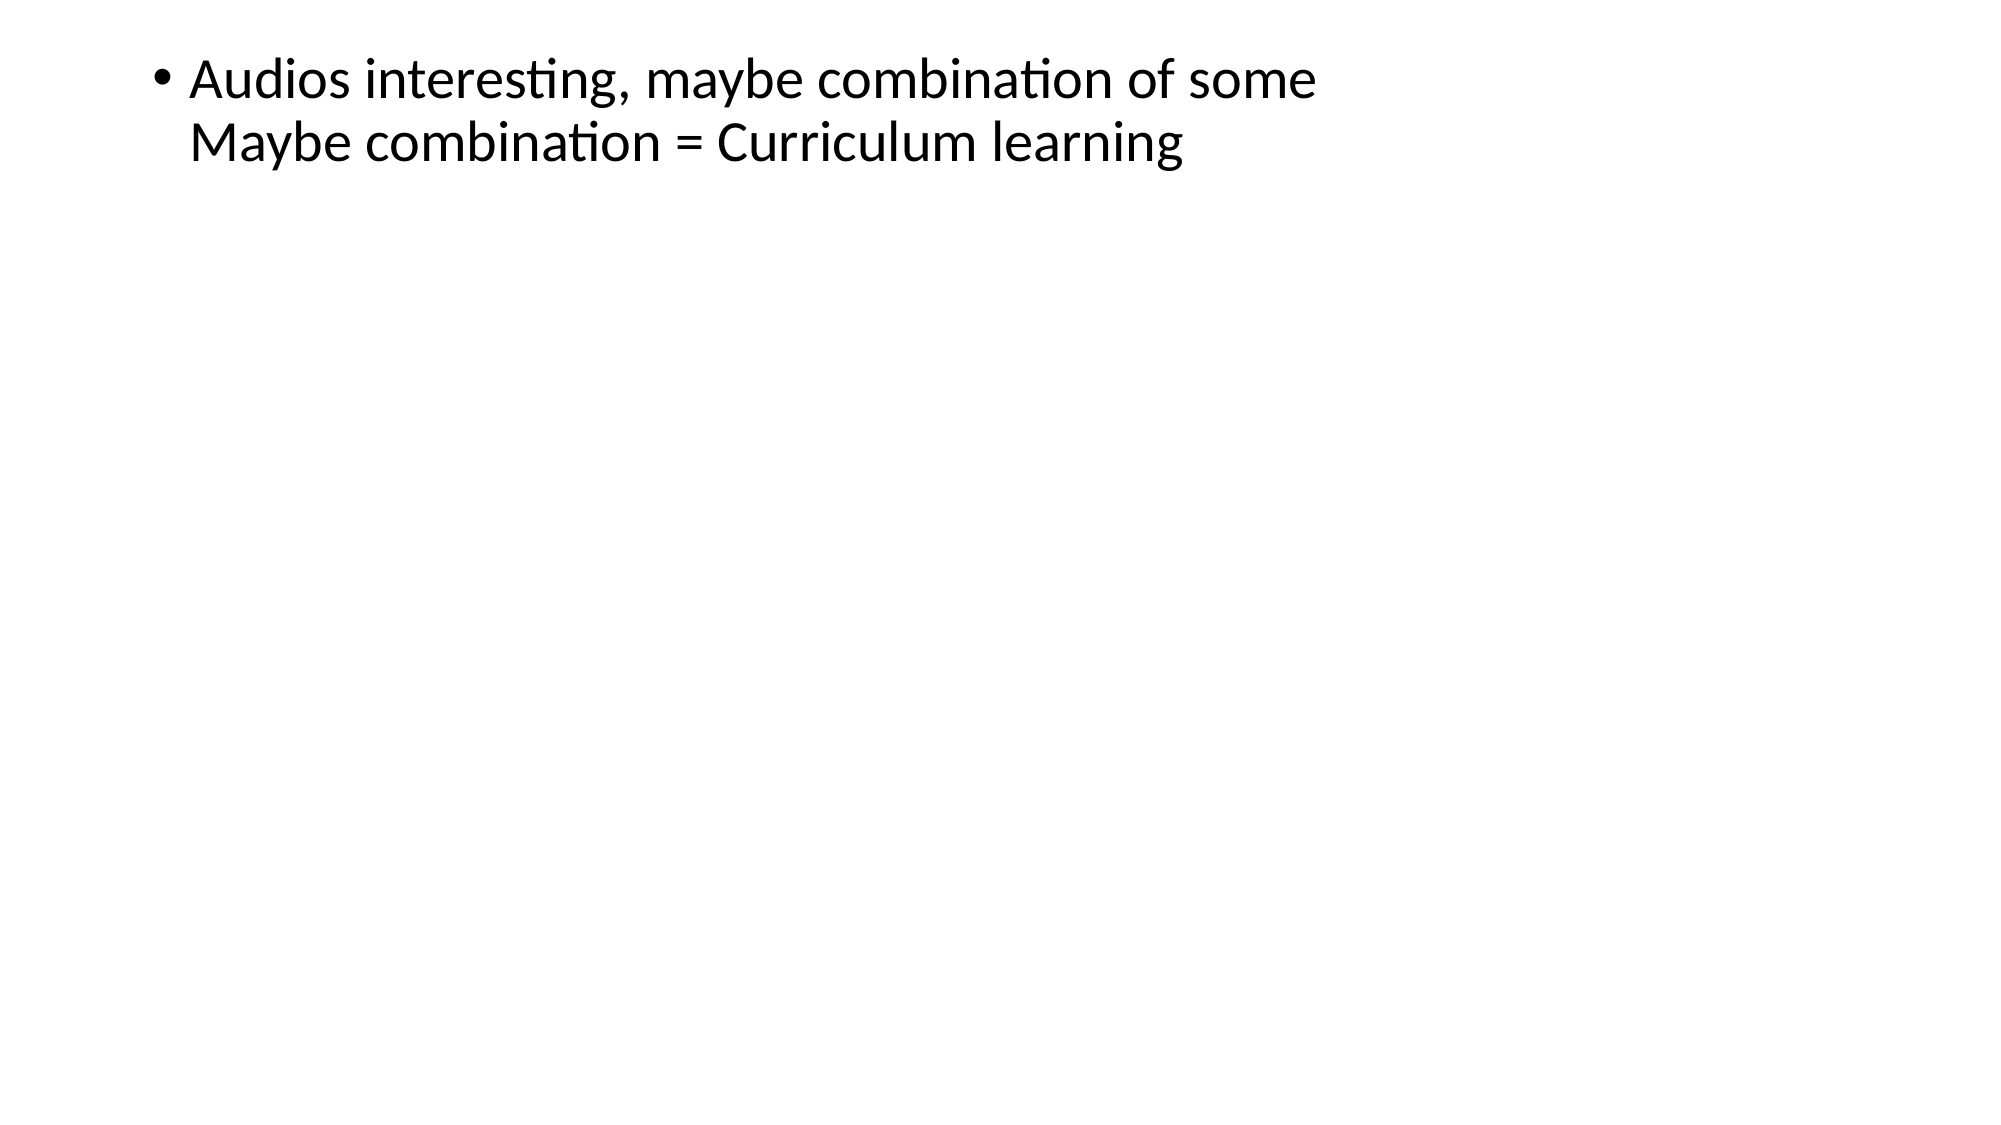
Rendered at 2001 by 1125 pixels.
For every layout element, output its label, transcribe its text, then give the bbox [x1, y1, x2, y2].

list Audios interesting, maybe combination of some Maybe combination = Curriculum learning [137, 40, 1863, 1014]
